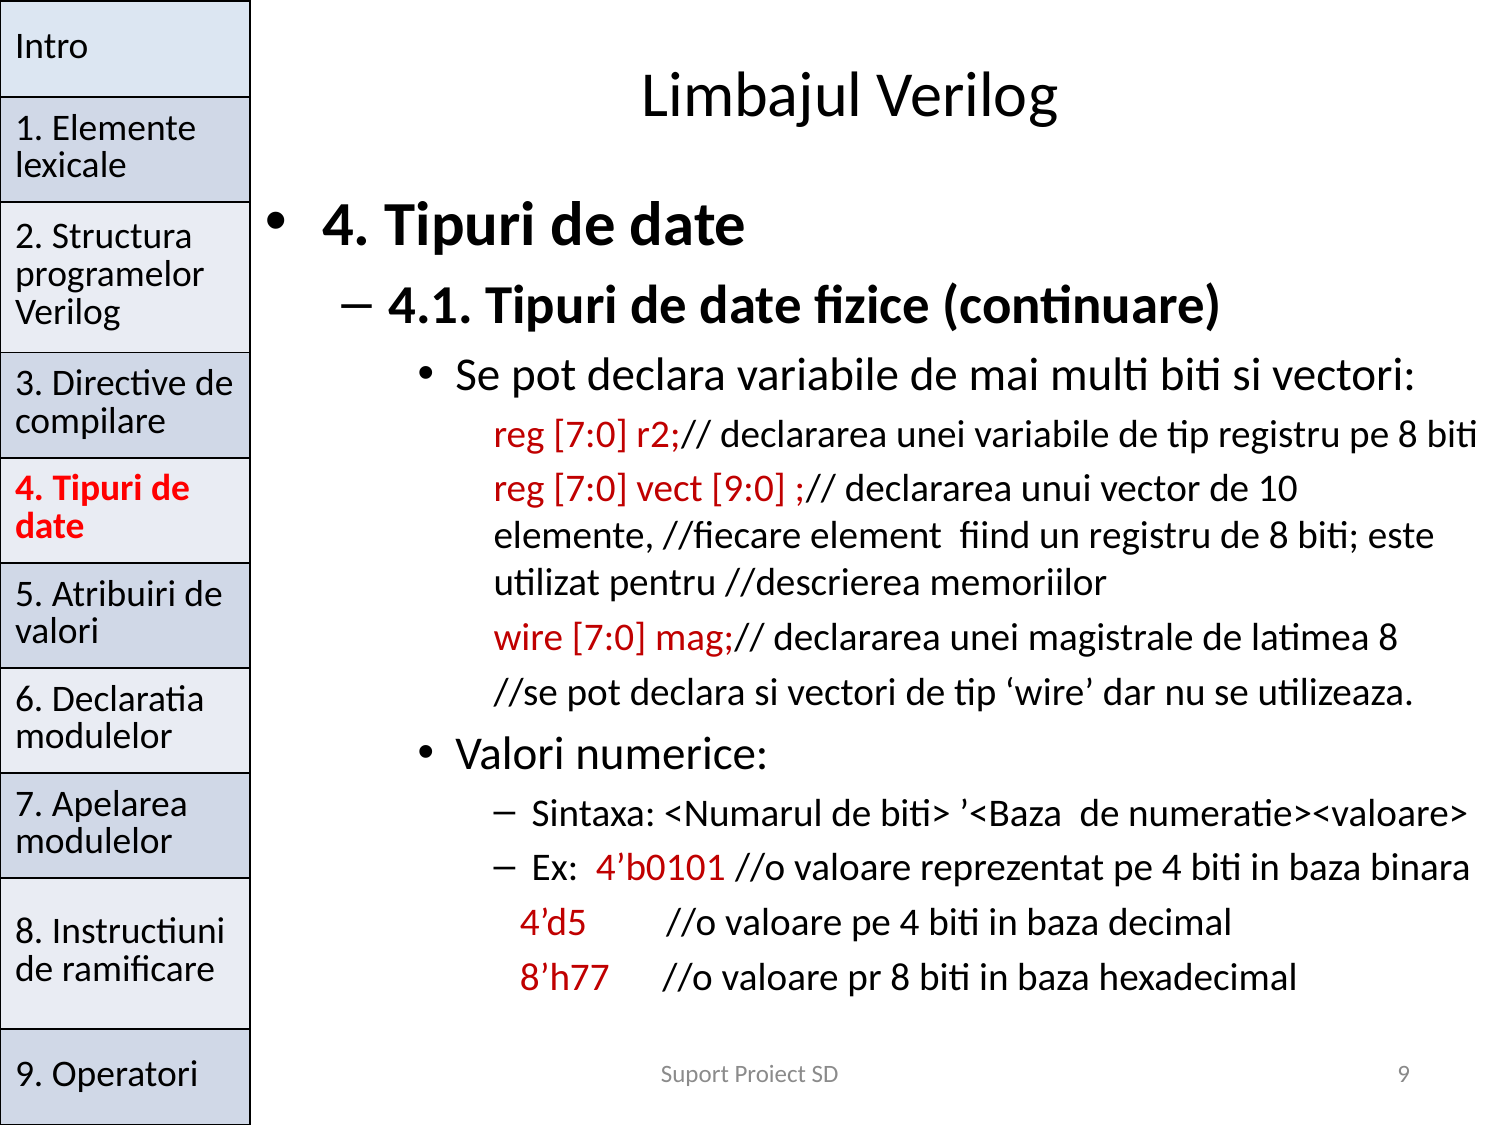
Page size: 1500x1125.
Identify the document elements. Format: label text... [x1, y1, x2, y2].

list 4. Tipuri de date 4.1. Tipuri de date fizice (continuare) Se pot declara variabile de mai multi biti si vectori: reg [7:0] r2;// declararea unei variabile de tip registru pe 8 biti reg [7:0] vect [9:0] ;// declararea unui vector de 10 elemente, //fiecare element fiind un registru de 8 biti; este utilizat pentru //descrierea memoriilor wire [7:0] mag;// declararea unei magistrale de latimea 8 //se pot declara si vectori de tip ‘wire’ dar nu se utilizeaza. Valori numerice: Sintaxa: <Numarul de biti> ’<Baza de numeratie><valoare> Ex: 4’b0101 //o valoare reprezentat pe 4 biti in baza binara 4’d5 //o valoare pe 4 biti in baza decimal 8’h77 //o valoare pr 8 biti in baza hexadecimal [251, 174, 1500, 1038]
table_cell 1. Elemente lexicale [1, 98, 249, 201]
slide_number 9 [1074, 1042, 1425, 1103]
table_cell 4. Tipuri de date [1, 459, 249, 562]
table_cell 8. Instructiuni de ramificare [1, 879, 249, 1028]
title Limbajul Verilog [275, 45, 1425, 138]
table_cell 2. Structura programelor Verilog [1, 203, 249, 352]
table_cell 6. Declaratia modulelor [1, 669, 249, 772]
table_cell 7. Apelarea modulelor [1, 774, 249, 877]
footer Suport Proiect SD [512, 1042, 988, 1103]
table_cell 3. Directive de compilare [1, 353, 249, 457]
table_cell 9. Operatori [1, 1030, 249, 1124]
table_header Intro [1, 2, 249, 96]
table_cell 5. Atribuiri de valori [1, 564, 249, 667]
